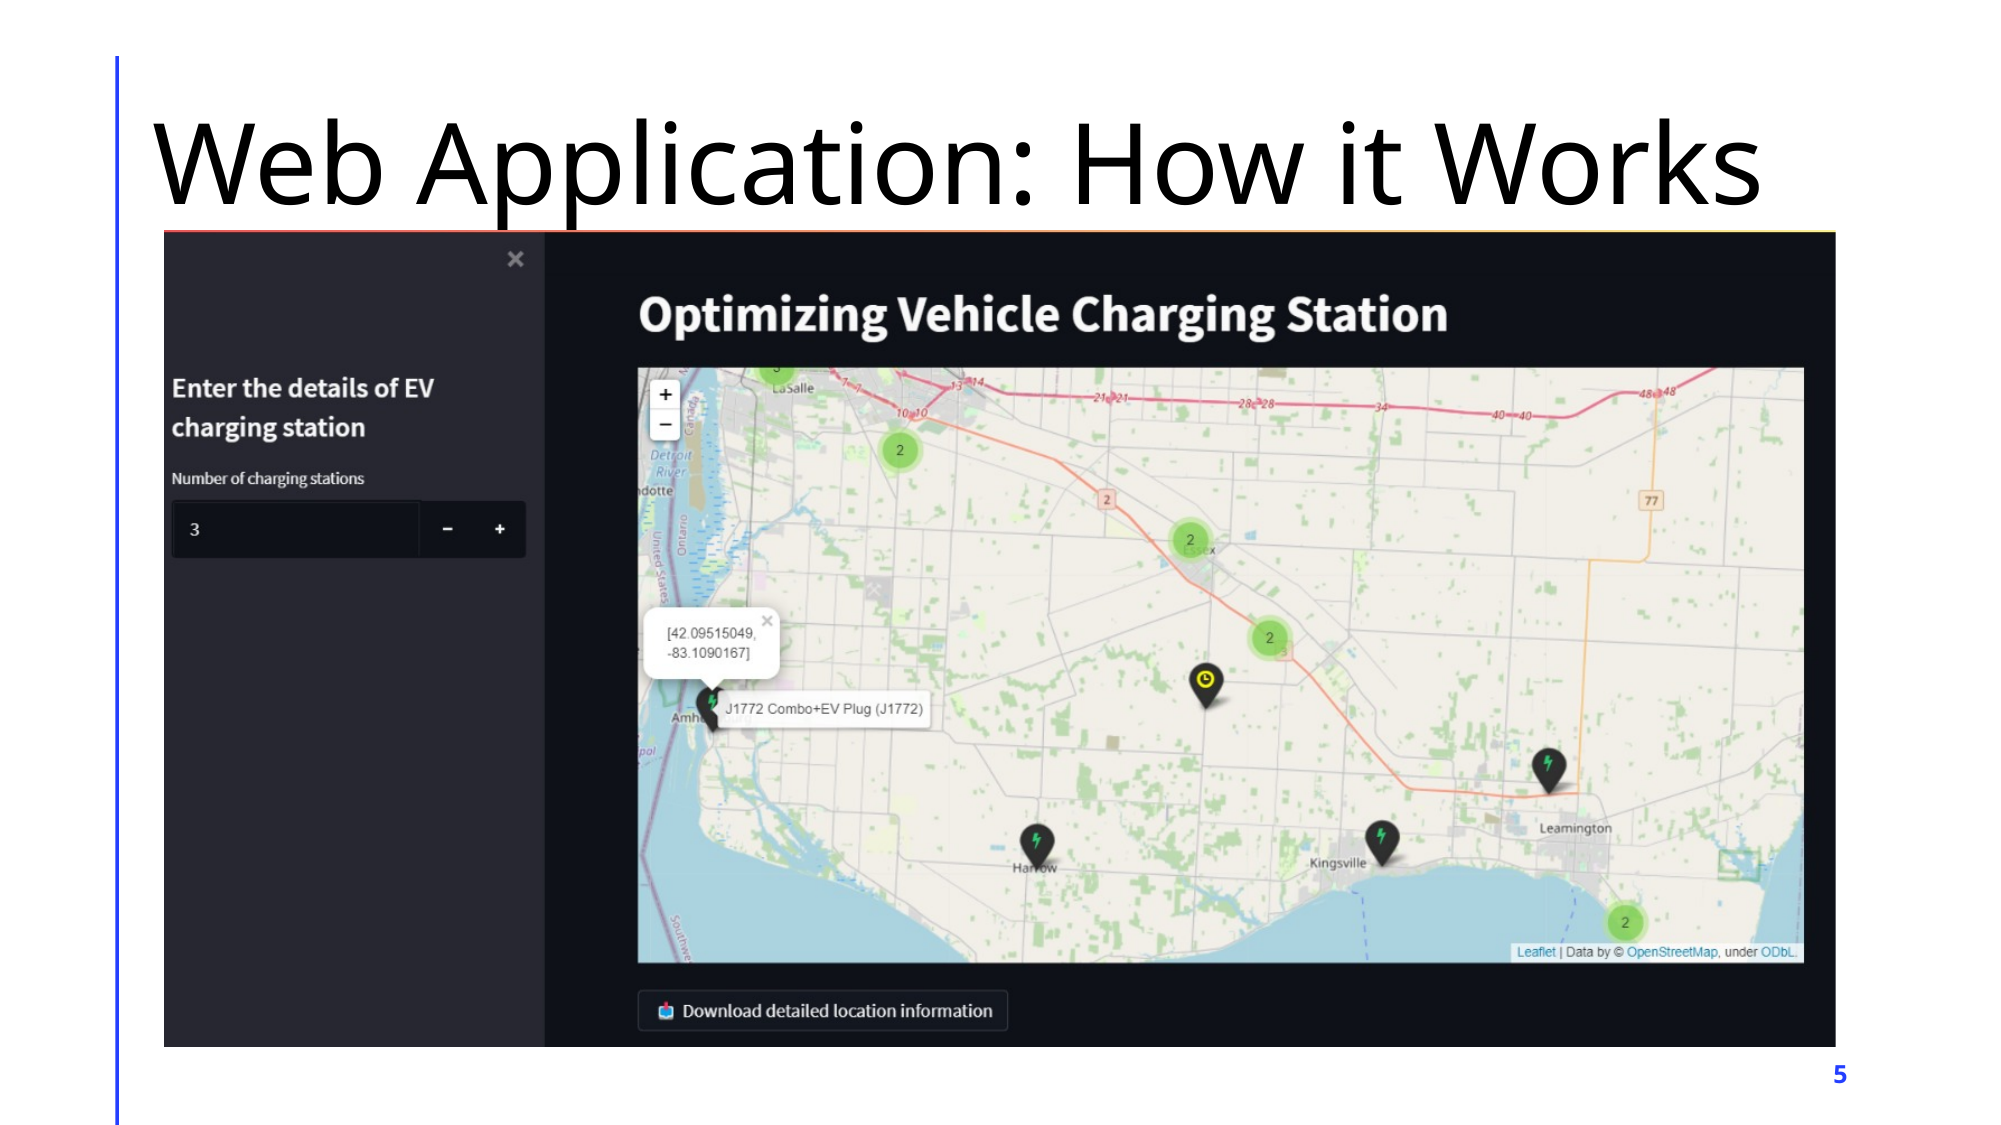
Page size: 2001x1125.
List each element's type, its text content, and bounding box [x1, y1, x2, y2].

slide_number 5 [1412, 1046, 1863, 1106]
title Web Application: How it Works [137, 59, 1863, 278]
picture [164, 230, 1836, 1047]
